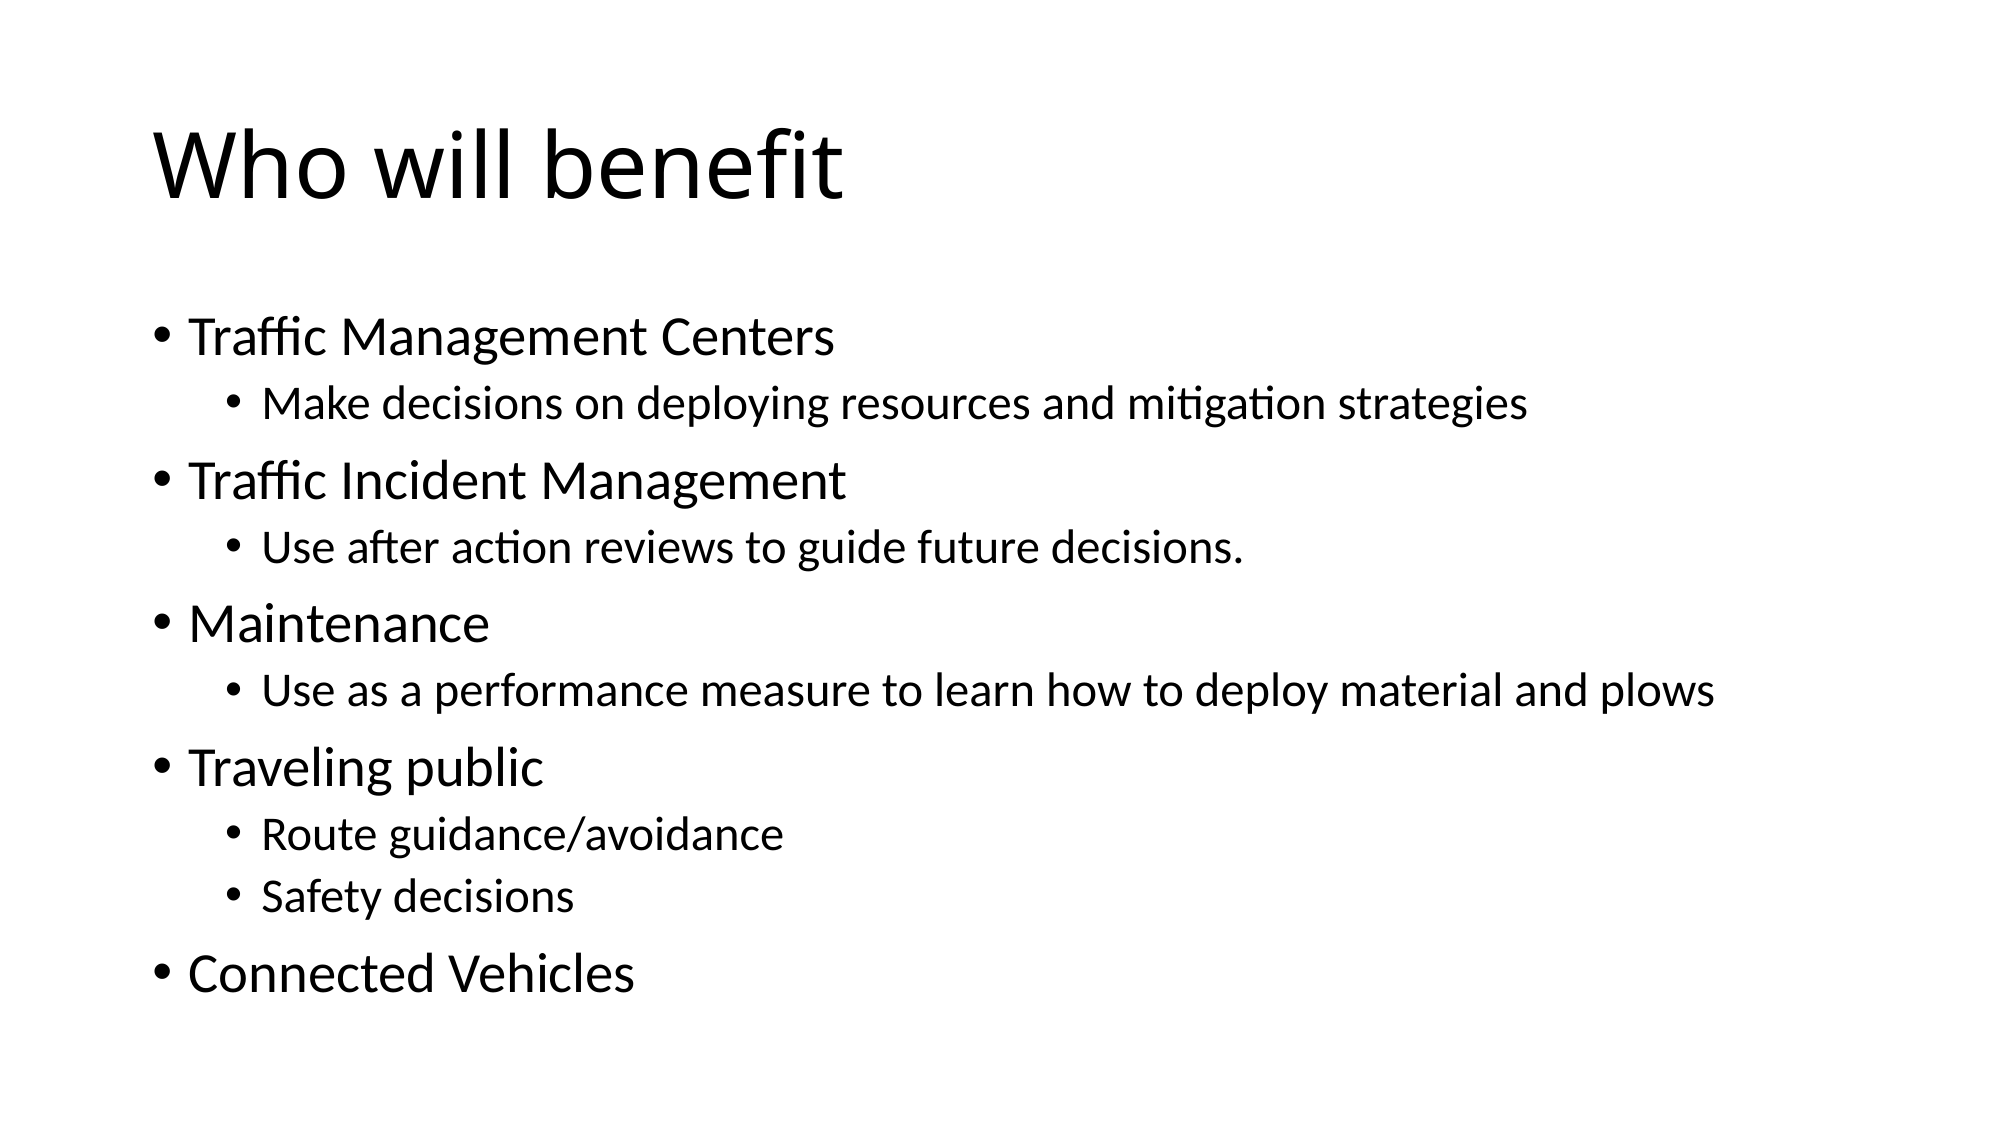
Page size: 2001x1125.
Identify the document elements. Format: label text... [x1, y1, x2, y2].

title Who will benefit [137, 59, 1863, 278]
list Traffic Management Centers Make decisions on deploying resources and mitigation strategies Traffic Incident Management Use after action reviews to guide future decisions. Maintenance Use as a performance measure to learn how to deploy material and plows Traveling public Route guidance/avoidance Safety decisions Connected Vehicles [137, 299, 1863, 1014]
